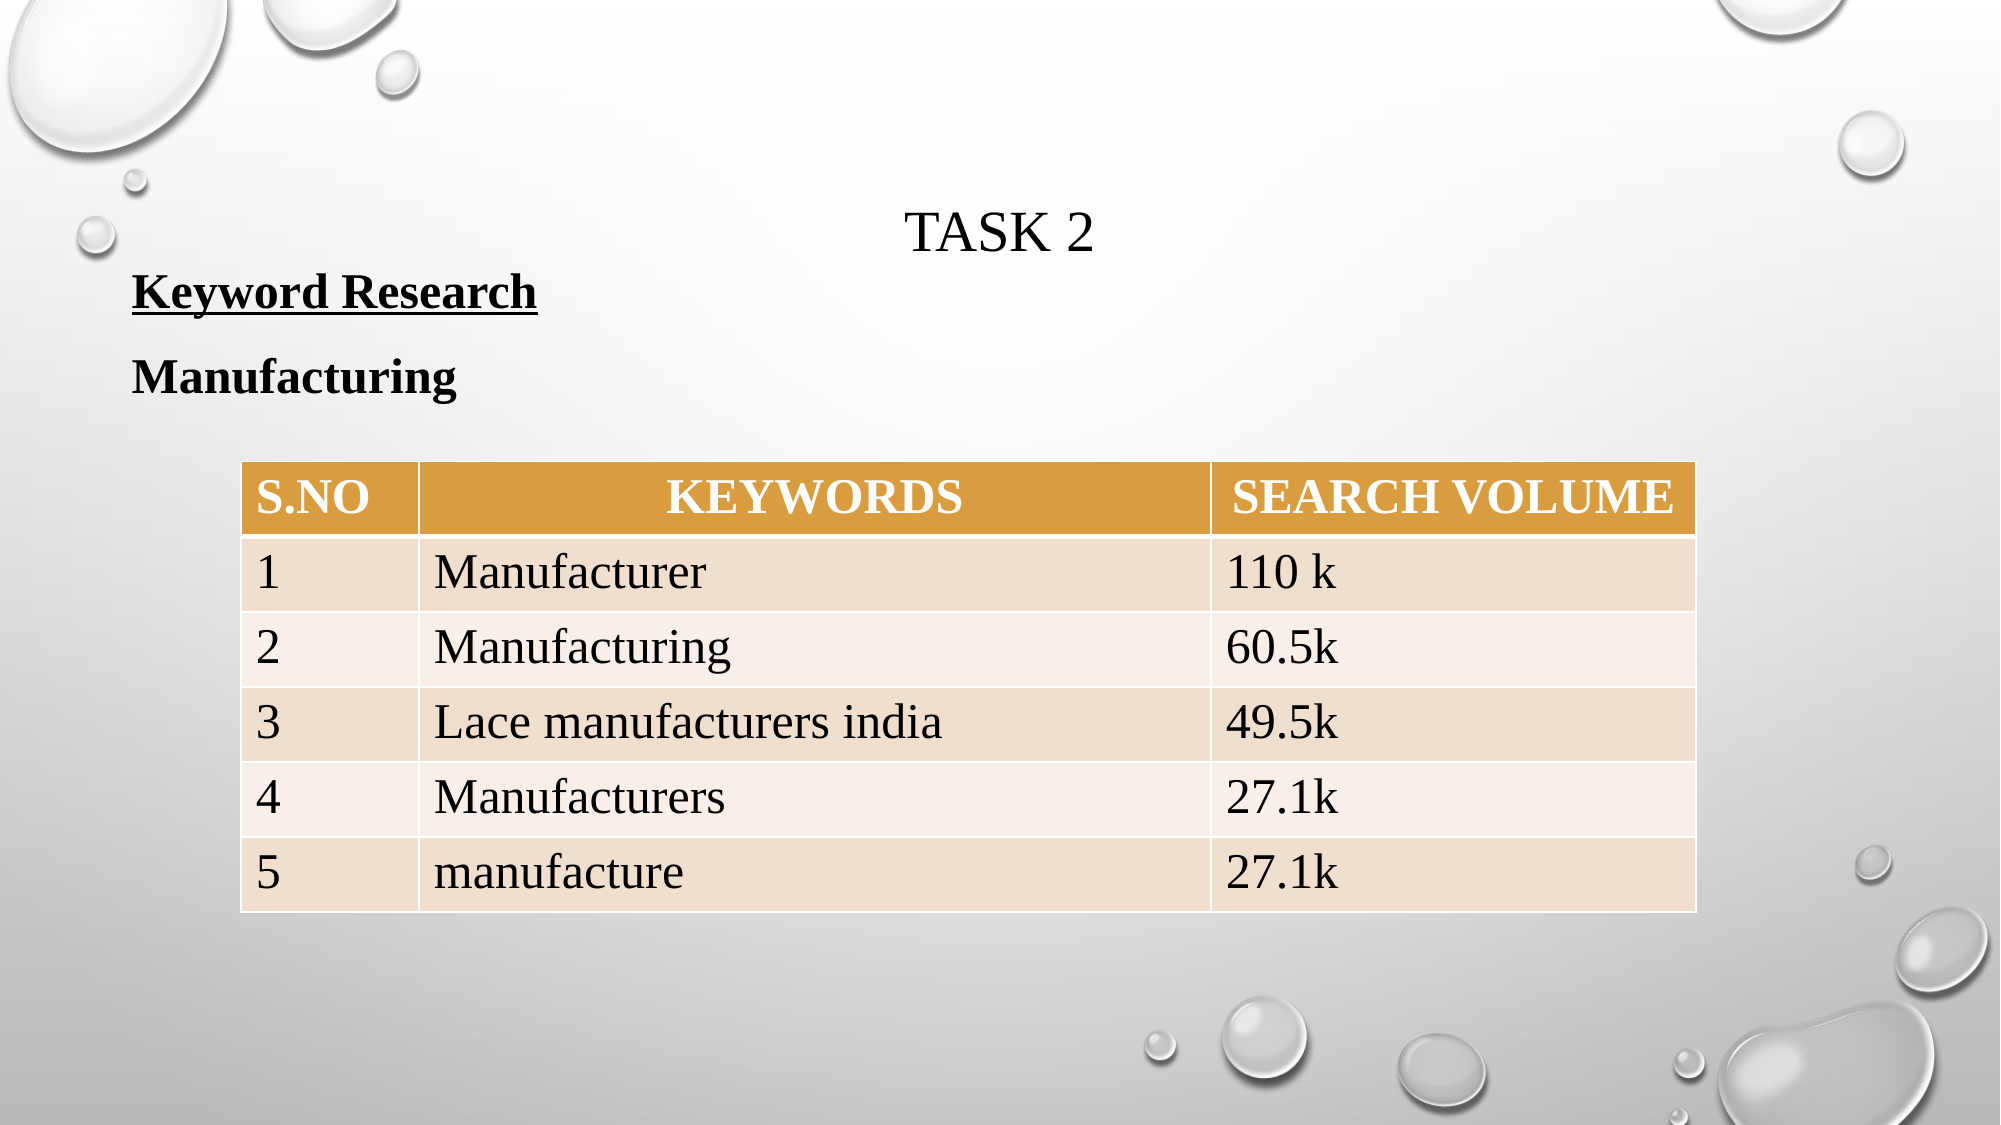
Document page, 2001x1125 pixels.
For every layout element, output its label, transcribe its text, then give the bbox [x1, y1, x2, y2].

table_cell 2 [242, 613, 418, 686]
title Task 2 [149, 101, 1851, 364]
table_cell manufacture [420, 838, 1210, 911]
table_cell 27.1k [1212, 763, 1695, 836]
table_cell 5 [242, 838, 418, 911]
table_cell 1 [242, 539, 418, 611]
table_header SEARCH VOLUME [1212, 462, 1695, 534]
table_cell 3 [242, 688, 418, 761]
table_cell 110 k [1212, 539, 1695, 611]
table_header S.NO [242, 462, 418, 534]
table_header KEYWORDS [420, 462, 1210, 534]
picture [0, 0, 2000, 1125]
table_cell Manufacturer [420, 539, 1210, 611]
text_box Keyword Research [116, 251, 1118, 327]
table_cell Lace manufacturers india [420, 688, 1210, 761]
table_cell 27.1k [1212, 838, 1695, 911]
table_cell 49.5k [1212, 688, 1695, 761]
table_cell 60.5k [1212, 613, 1695, 686]
table_cell 4 [242, 763, 418, 836]
text_box Manufacturing [116, 336, 1118, 412]
table_cell Manufacturing [420, 613, 1210, 686]
table_cell Manufacturers [420, 763, 1210, 836]
